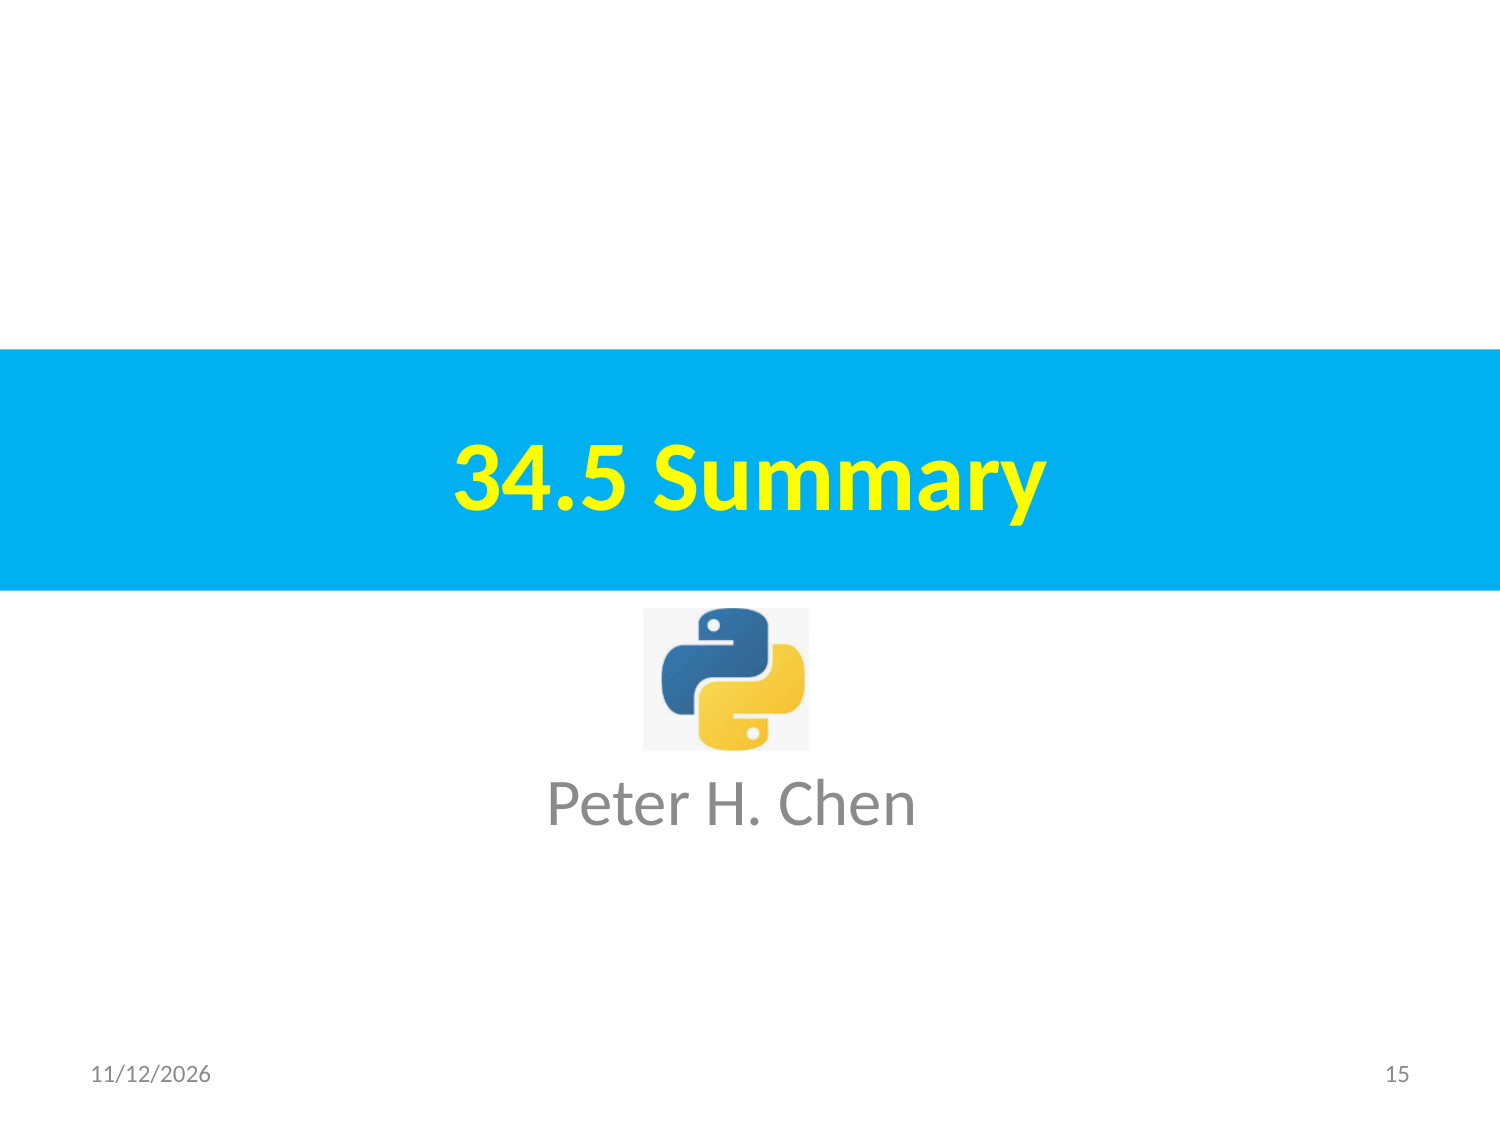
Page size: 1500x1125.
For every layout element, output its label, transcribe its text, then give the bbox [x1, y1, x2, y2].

slide_number 15 [1074, 1042, 1425, 1103]
subtitle Peter H. Chen [206, 751, 1257, 866]
picture [643, 606, 809, 752]
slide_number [75, 1042, 425, 1103]
title 34.5 Summary [0, 349, 1500, 591]
